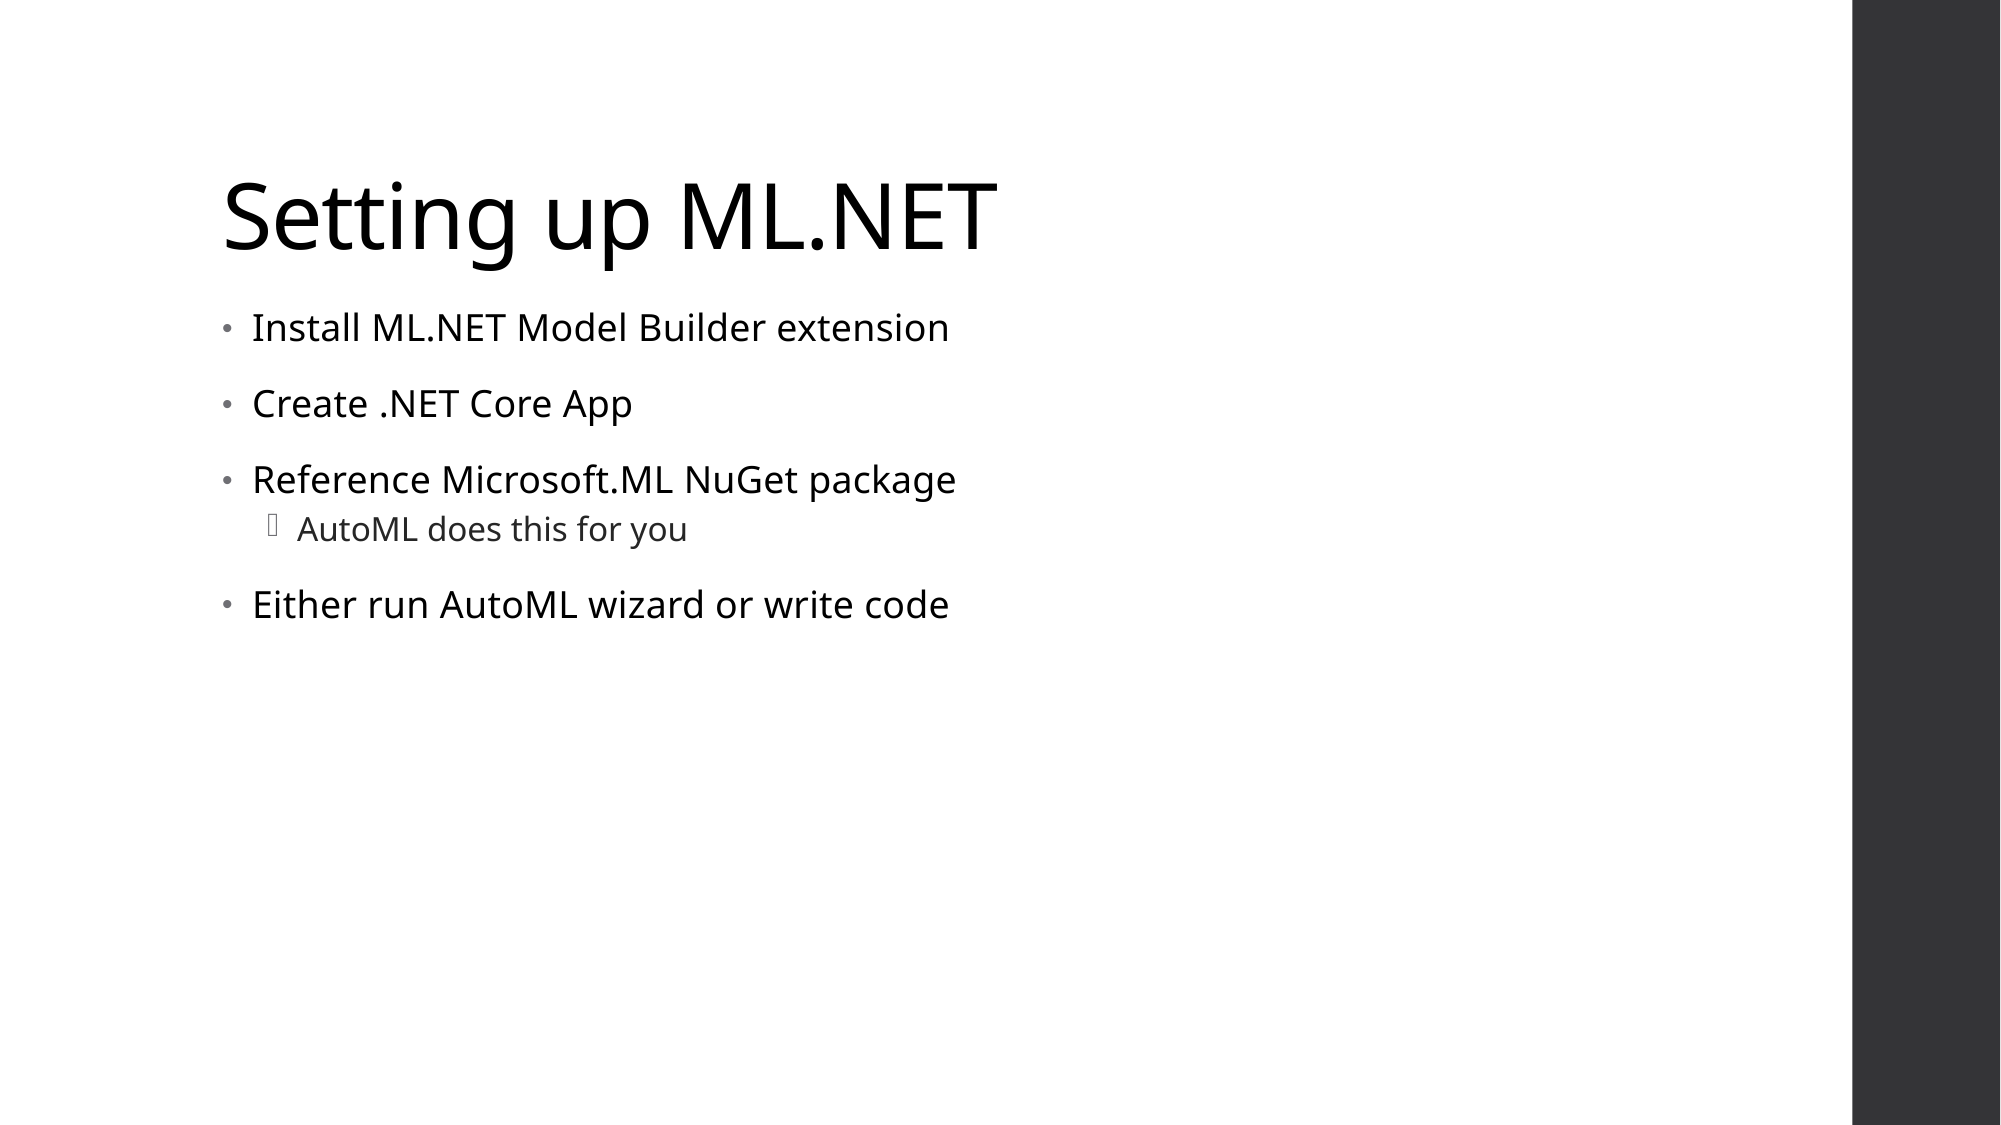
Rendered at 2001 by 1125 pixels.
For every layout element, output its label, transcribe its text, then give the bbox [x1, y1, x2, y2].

list Install ML.NET Model Builder extension Create .NET Core App Reference Microsoft.ML NuGet package AutoML does this for you Either run AutoML wizard or write code [206, 299, 1617, 1014]
title Setting up ML.NET [206, 60, 1797, 278]
